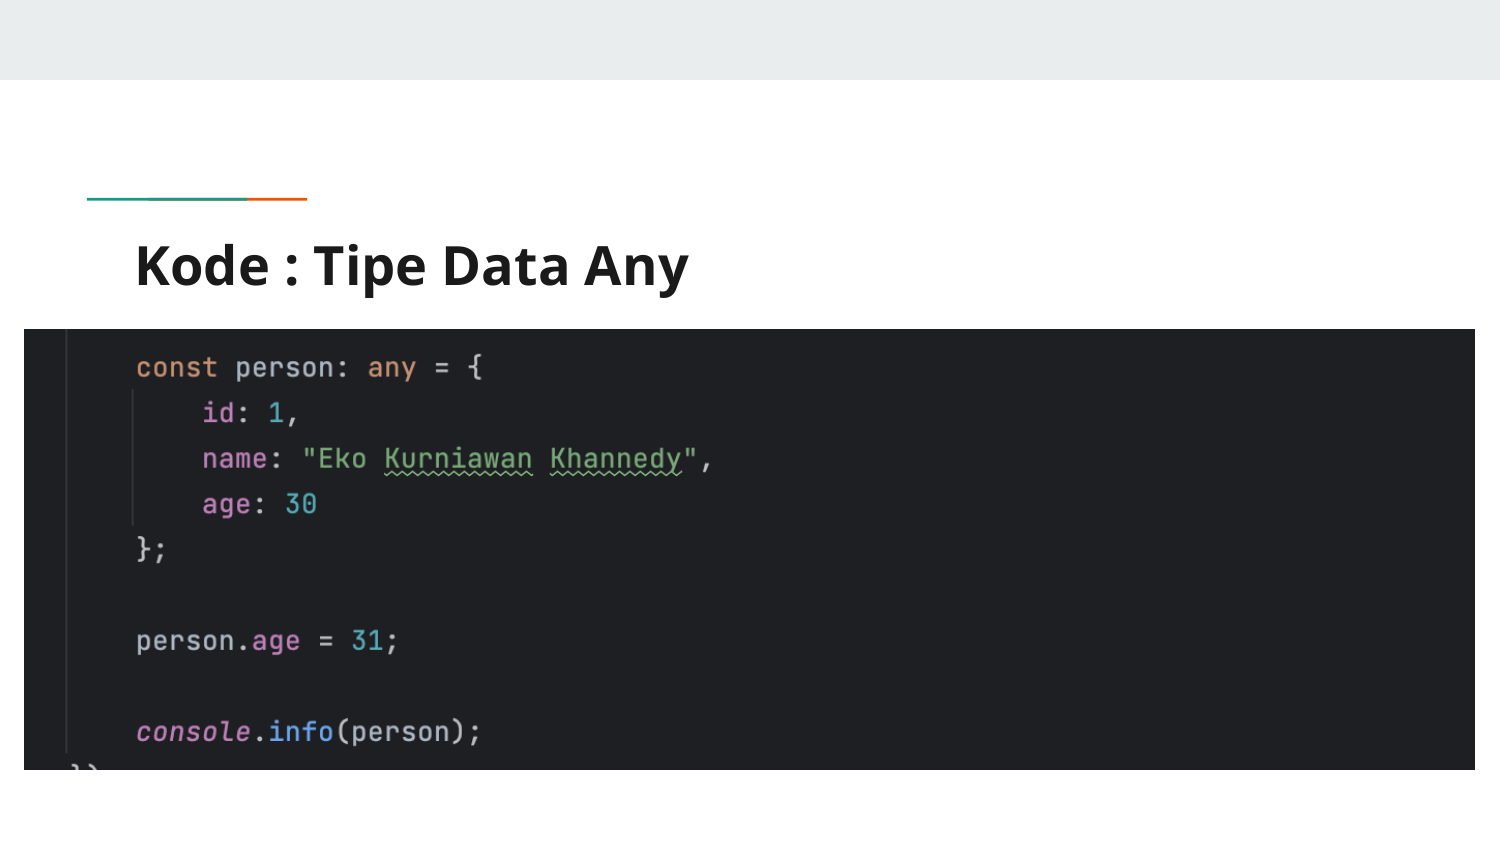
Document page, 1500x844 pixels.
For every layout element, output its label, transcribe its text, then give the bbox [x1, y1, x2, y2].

title Kode : Tipe Data Any [119, 216, 1381, 305]
picture [24, 328, 1476, 770]
